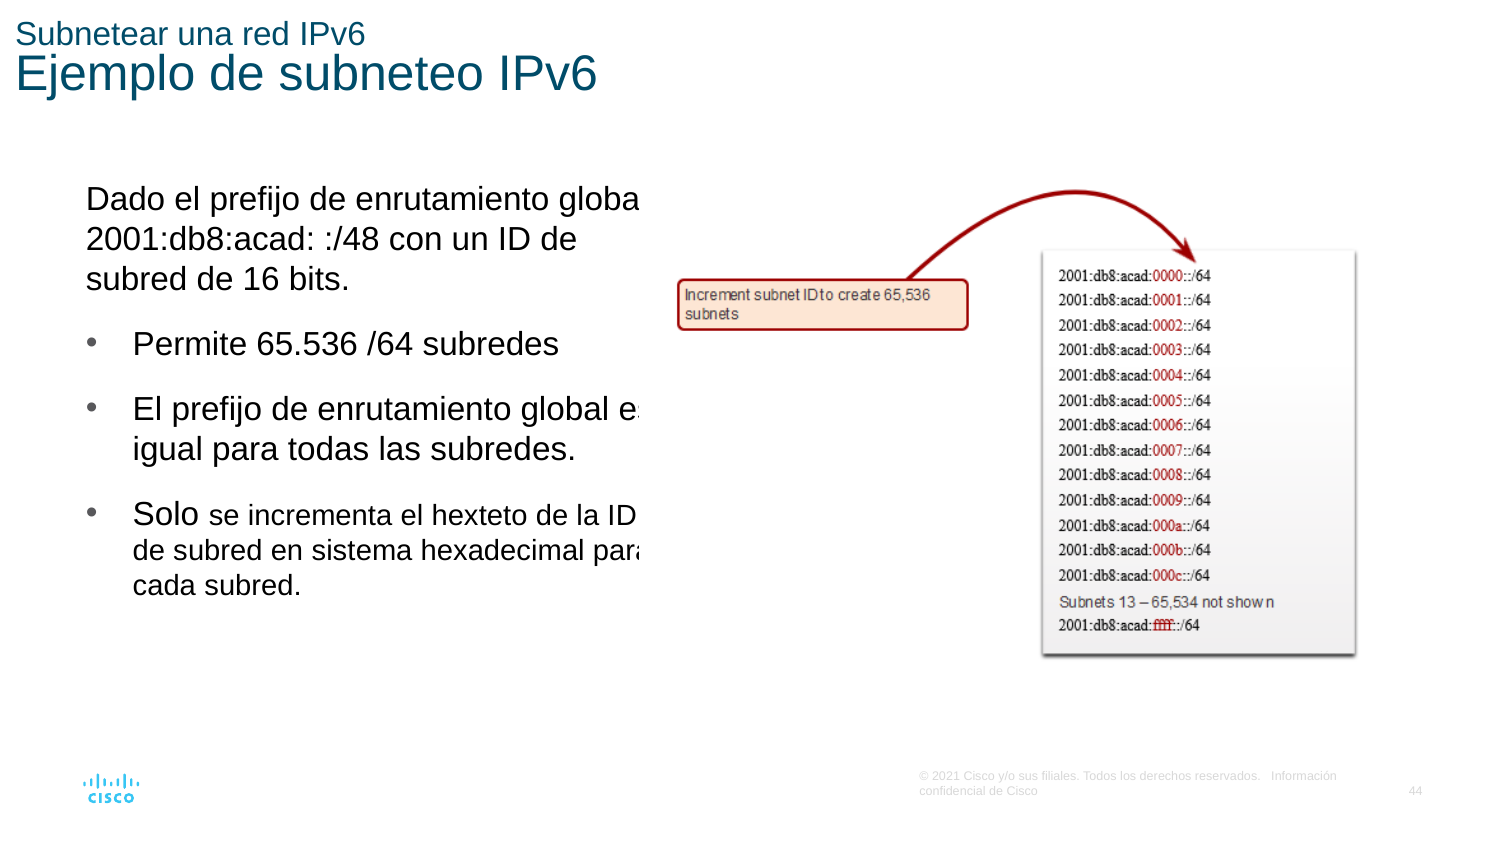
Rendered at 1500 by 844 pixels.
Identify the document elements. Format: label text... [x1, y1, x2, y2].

list Dado el prefijo de enrutamiento global 2001:db8:acad: :/48 con un ID de subred de 16 bits. Permite 65.536 /64 subredes El prefijo de enrutamiento global es igual para todas las subredes. Solo se incrementa el hexteto de la ID de subred en sistema hexadecimal para cada subred. [70, 169, 638, 640]
title Subnetear una red IPv6 Ejemplo de subneteo IPv6 [0, 0, 1369, 121]
picture [639, 169, 1370, 675]
